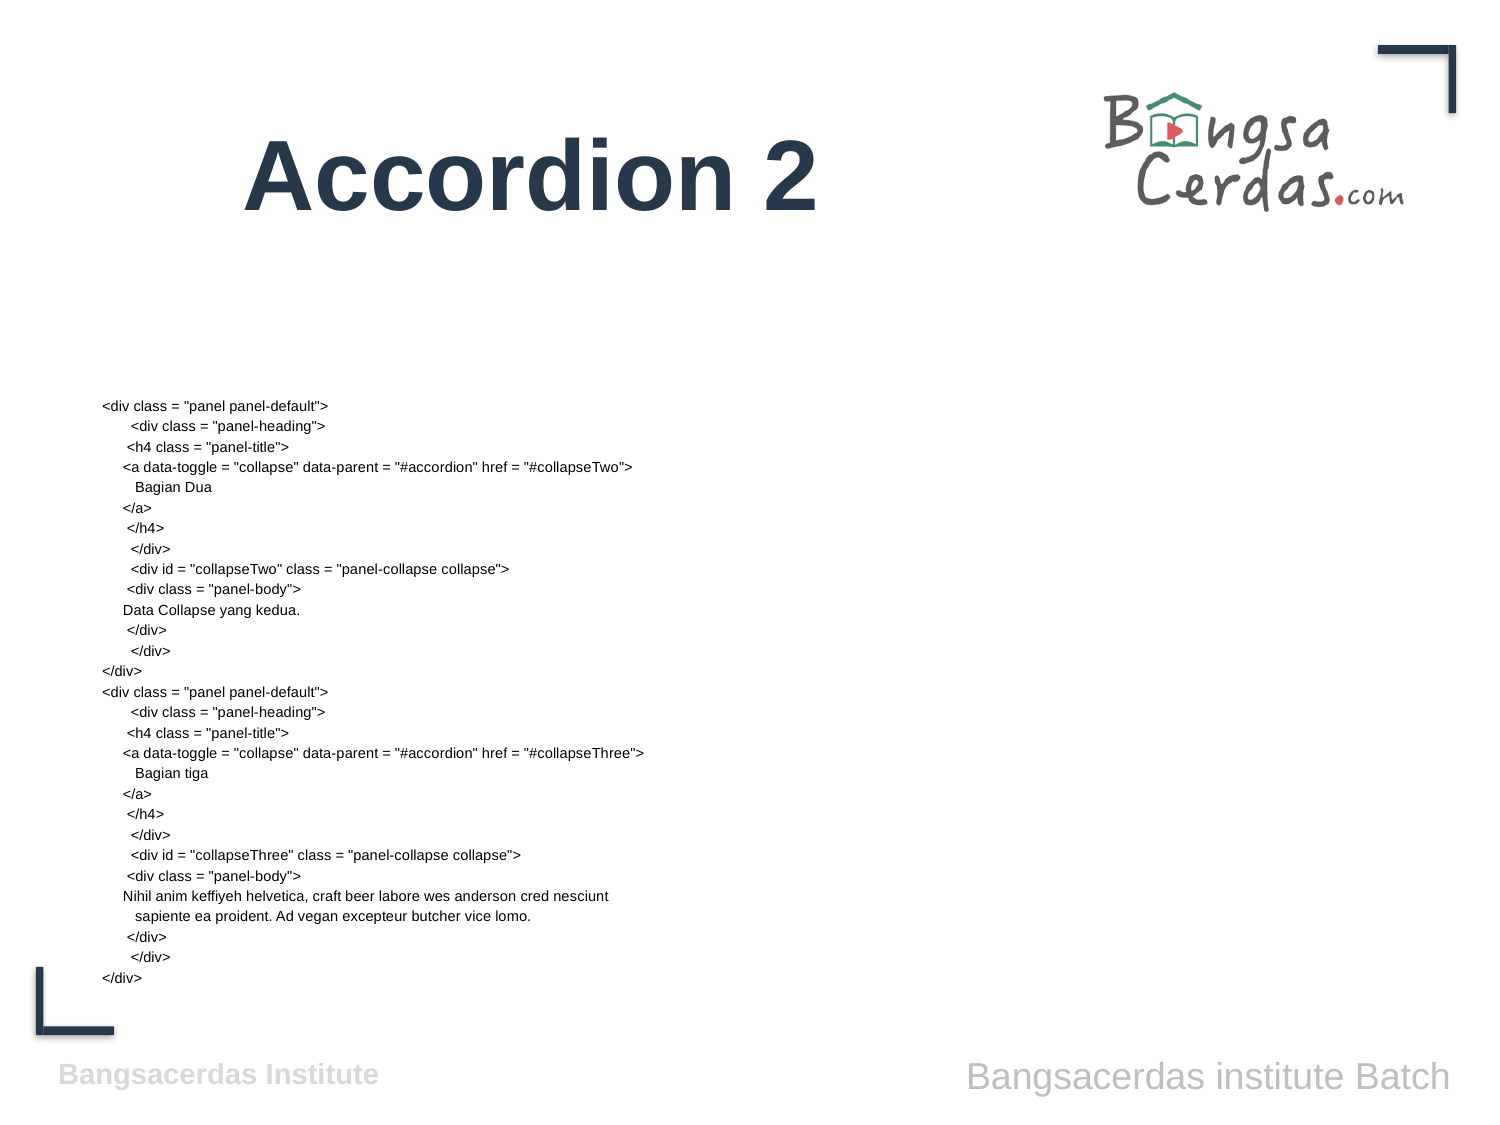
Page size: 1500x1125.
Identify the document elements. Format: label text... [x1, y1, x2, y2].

list <div class = "panel panel-default"> <div class = "panel-heading"> <h4 class = "panel-title"> <a data-toggle = "collapse" data-parent = "#accordion" href = "#collapseTwo"> Bagian Dua </a> </h4> </div> <div id = "collapseTwo" class = "panel-collapse collapse"> <div class = "panel-body"> Data Collapse yang kedua. </div> </div> </div> <div class = "panel panel-default"> <div class = "panel-heading"> <h4 class = "panel-title"> <a data-toggle = "collapse" data-parent = "#accordion" href = "#collapseThree"> Bagian tiga </a> </h4> </div> <div id = "collapseThree" class = "panel-collapse collapse"> <div class = "panel-body"> Nihil anim keffiyeh helvetica, craft beer labore wes anderson cred nesciunt sapiente ea proident. Ad vegan excepteur butcher vice lomo. </div> </div> </div> [75, 368, 1425, 1005]
title Accordion 2 [75, 45, 988, 297]
